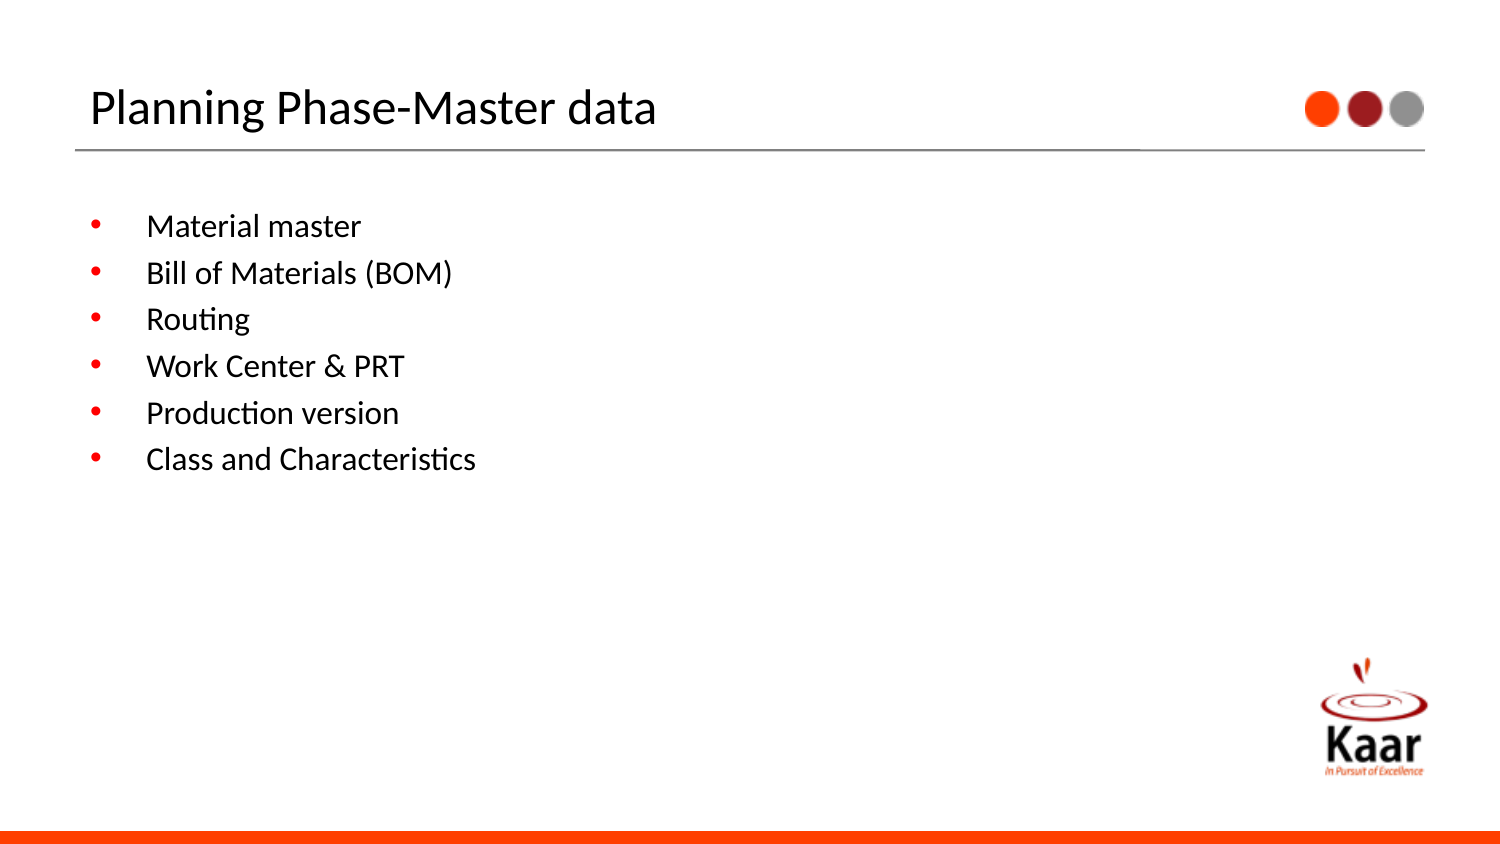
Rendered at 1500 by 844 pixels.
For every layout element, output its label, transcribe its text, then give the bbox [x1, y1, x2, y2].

picture [1316, 657, 1434, 777]
title Planning Phase-Master data [74, 33, 1426, 175]
list Material master Bill of Materials (BOM) Routing Work Center & PRT Production version Class and Characteristics [74, 196, 1426, 754]
